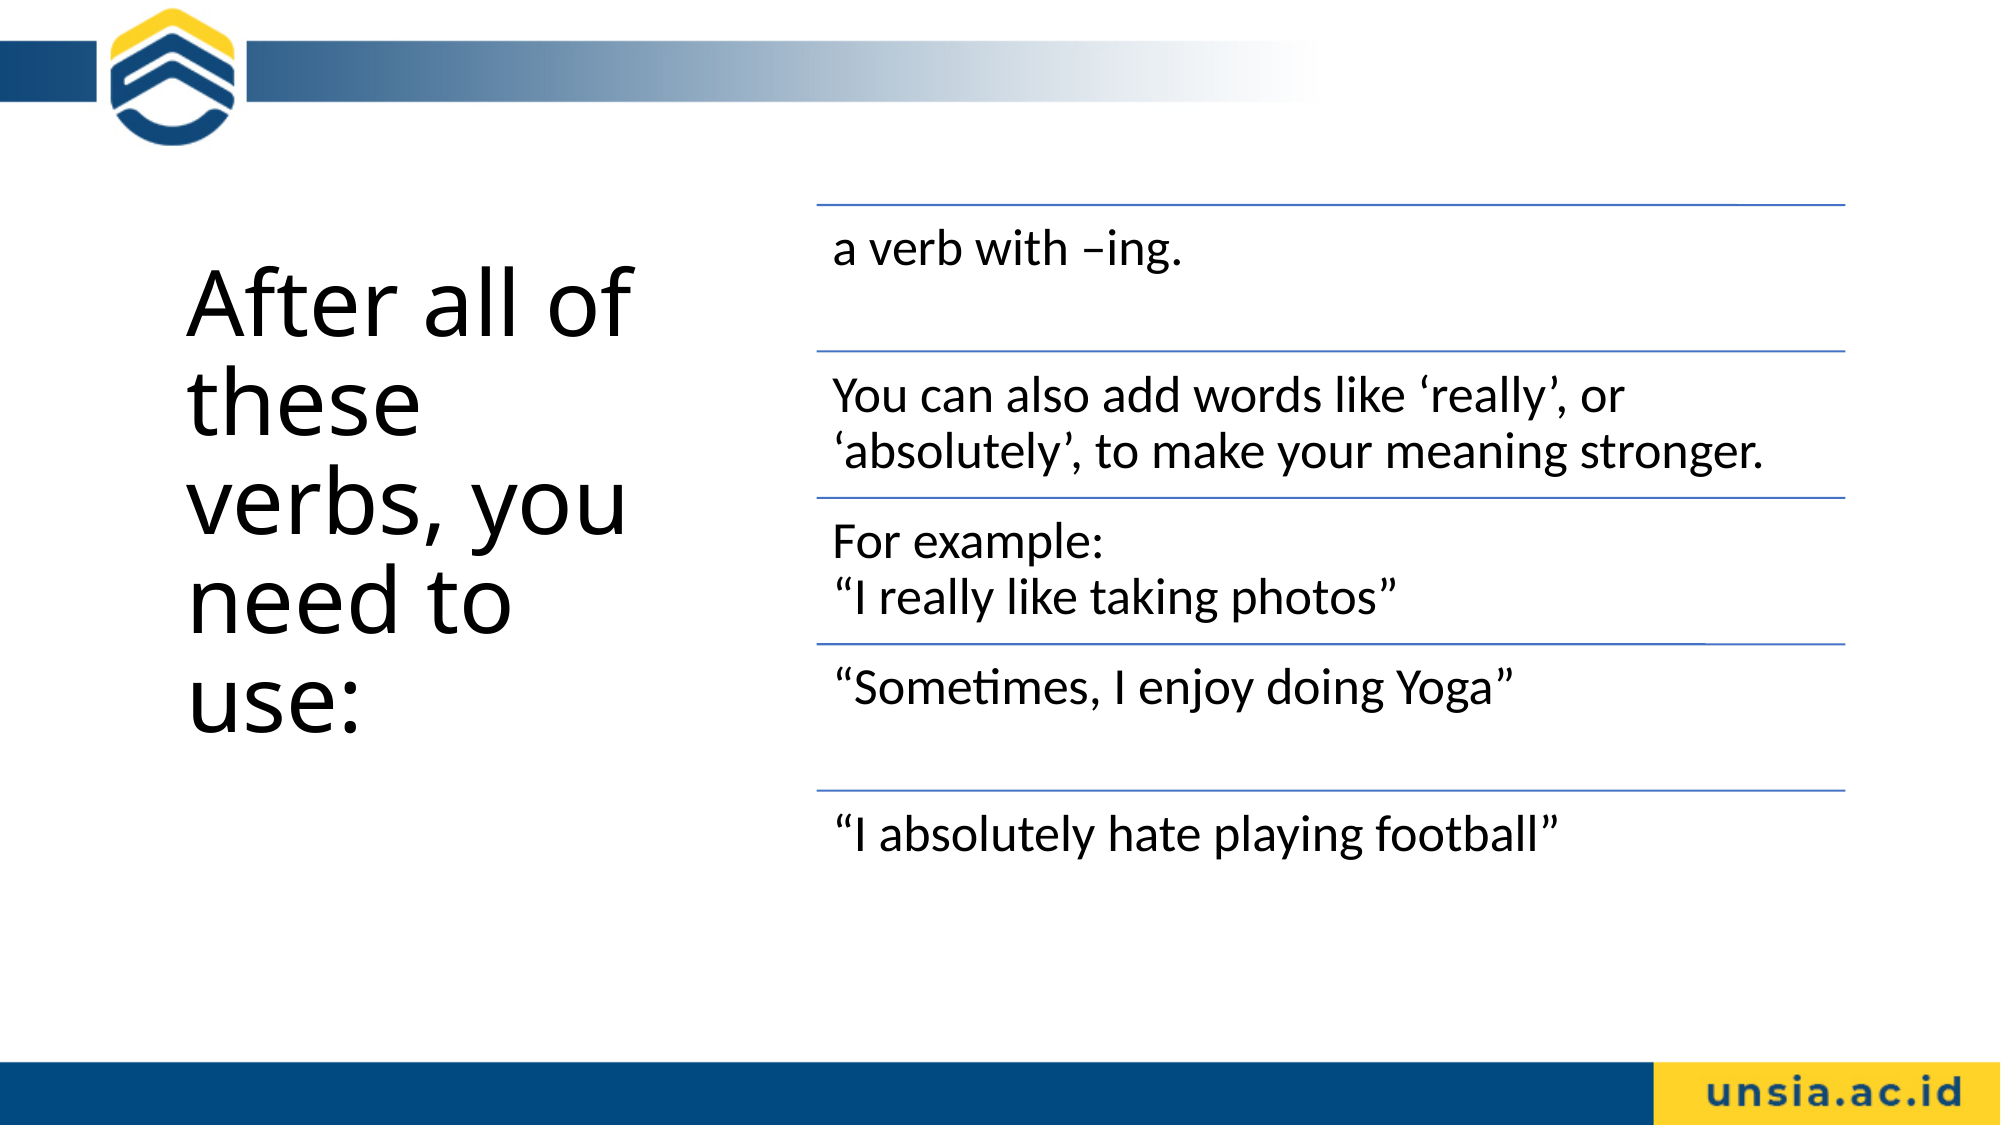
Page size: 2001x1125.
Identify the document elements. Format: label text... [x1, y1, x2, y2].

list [816, 204, 1846, 938]
picture [0, 0, 2001, 1125]
title After all of these verbs, you need to use: [171, 193, 713, 926]
